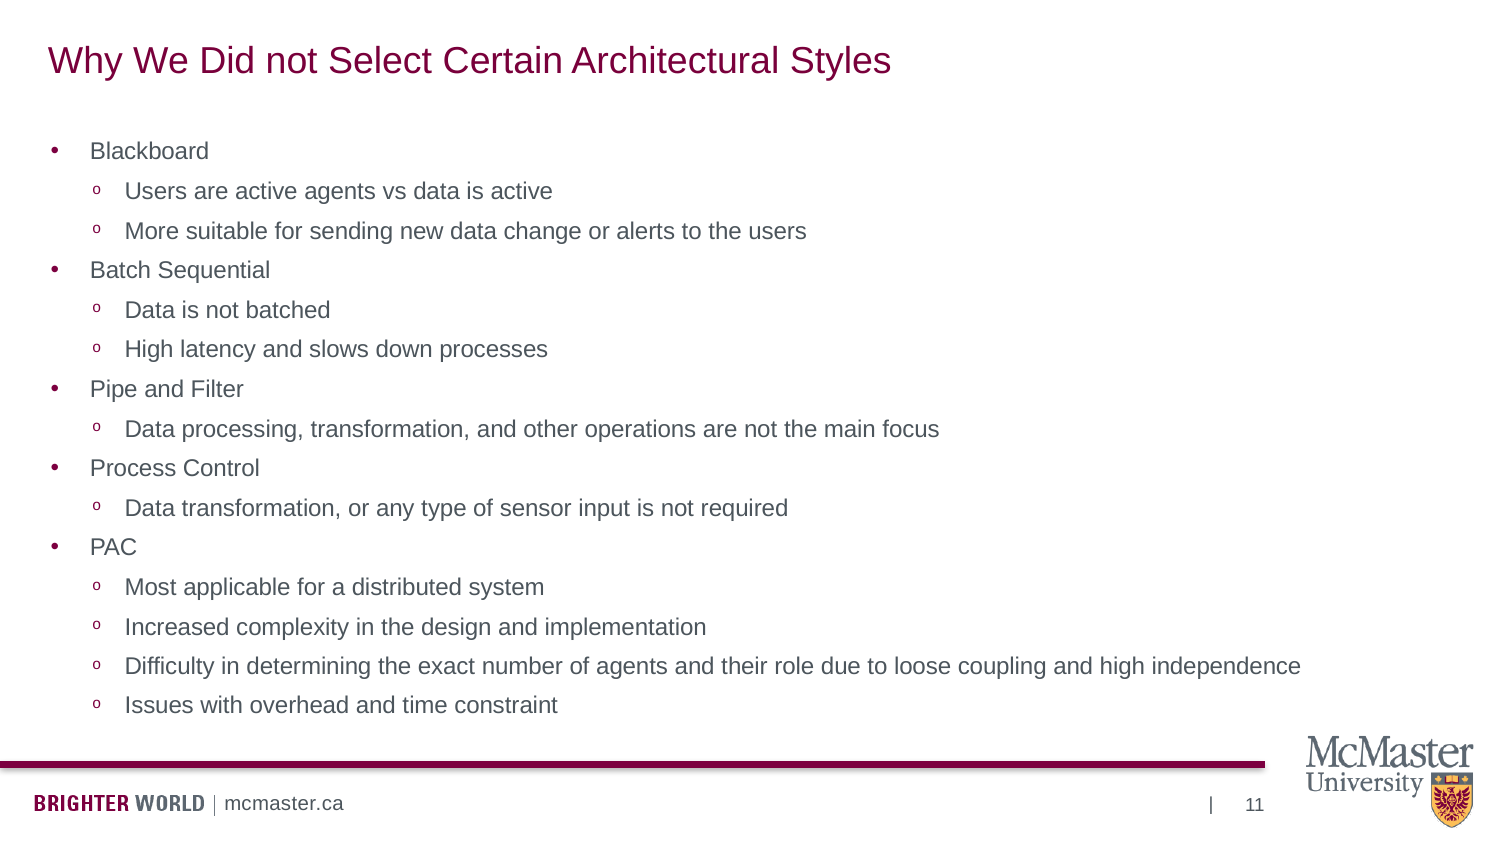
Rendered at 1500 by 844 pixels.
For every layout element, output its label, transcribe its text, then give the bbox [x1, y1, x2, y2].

title Why We Did not Select Certain Architectural Styles [32, 0, 1474, 81]
picture [32, 793, 220, 816]
slide_number 11 [1186, 780, 1265, 826]
list Blackboard Users are active agents vs data is active More suitable for sending new data change or alerts to the users Batch Sequential Data is not batched High latency and slows down processes Pipe and Filter Data processing, transformation, and other operations are not the main focus Process Control Data transformation, or any type of sensor input is not required PAC Most applicable for a distributed system Increased complexity in the design and implementation Difficulty in determining the exact number of agents and their role due to loose coupling and high independence Issues with overhead and time constraint [32, 128, 1474, 733]
picture [1306, 735, 1474, 828]
